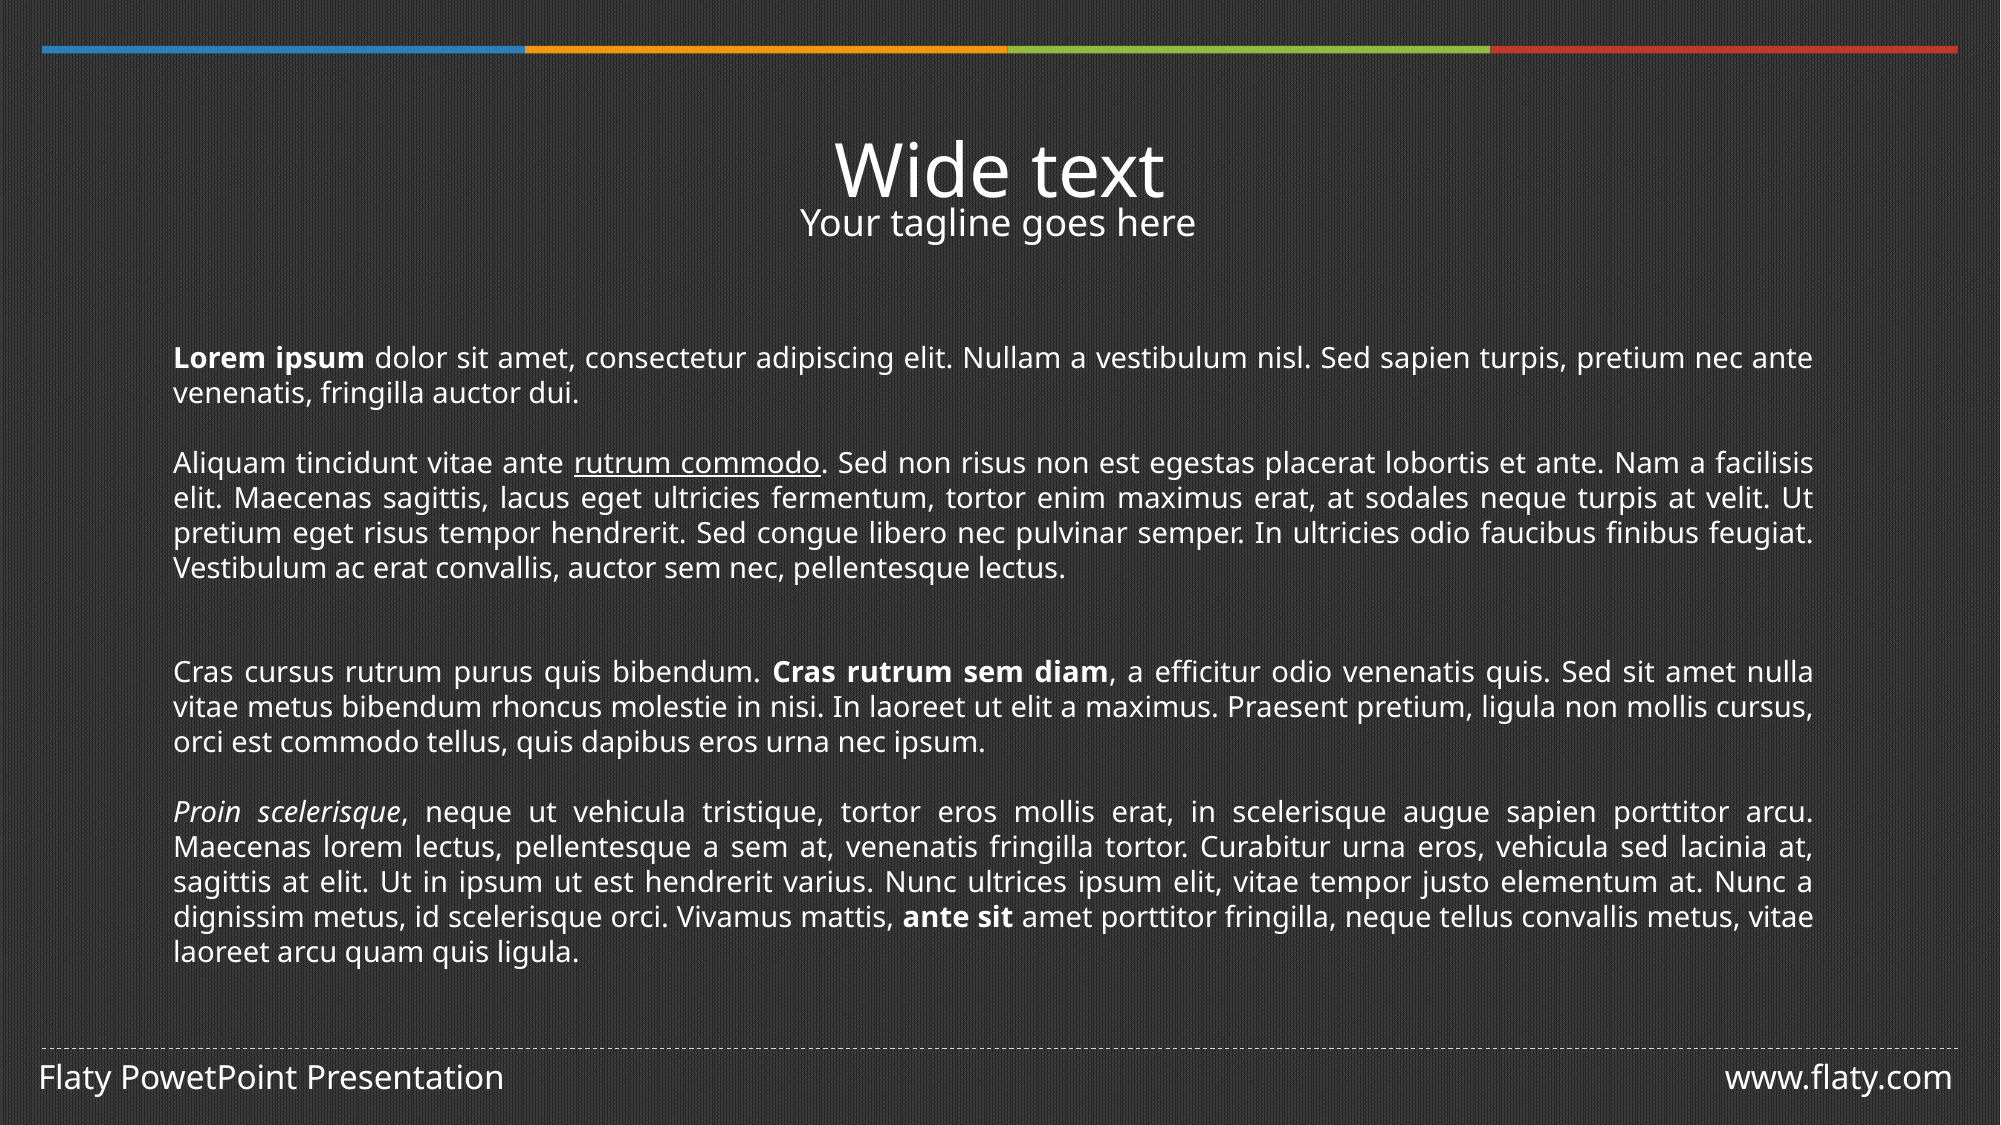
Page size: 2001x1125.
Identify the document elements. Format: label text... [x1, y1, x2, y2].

text_box [1490, 45, 1959, 54]
text_box [1007, 45, 1490, 54]
text_box [41, 45, 524, 54]
text_box [524, 45, 1007, 54]
text_box Your tagline goes here [0, 191, 2000, 251]
text_box Wide text [0, 115, 2000, 191]
text_box Flaty PowetPoint Presentation [23, 1048, 610, 1104]
text_box Lorem ipsum dolor sit amet, consectetur adipiscing elit. Nullam a vestibulum nisl. Sed sapien turpis, pretium nec ante venenatis, fringilla auctor dui. Aliquam tincidunt vitae ante rutrum commodo. Sed non risus non est egestas placerat lobortis et ante. Nam a facilisis elit. Maecenas sagittis, lacus eget ultricies fermentum, tortor enim maximus erat, at sodales neque turpis at velit. Ut pretium eget risus tempor hendrerit. Sed congue libero nec pulvinar semper. In ultricies odio faucibus finibus feugiat. Vestibulum ac erat convallis, auctor sem nec, pellentesque lectus. Cras cursus rutrum purus quis bibendum. Cras rutrum sem diam, a efficitur odio venenatis quis. Sed sit amet nulla vitae metus bibendum rhoncus molestie in nisi. In laoreet ut elit a maximus. Praesent pretium, ligula non mollis cursus, orci est commodo tellus, quis dapibus eros urna nec ipsum. Proin scelerisque, neque ut vehicula tristique, tortor eros mollis erat, in scelerisque augue sapien porttitor arcu. Maecenas lorem lectus, pellentesque a sem at, venenatis fringilla tortor. Curabitur urna eros, vehicula sed lacinia at, sagittis at elit. Ut in ipsum ut est hendrerit varius. Nunc ultrices ipsum elit, vitae tempor justo elementum at. Nunc a dignissim metus, id scelerisque orci. Vivamus mattis, ante sit amet porttitor fringilla, neque tellus convallis metus, vitae laoreet arcu quam quis ligula. [158, 331, 1839, 975]
text_box www.flaty.com [1479, 1048, 1969, 1104]
